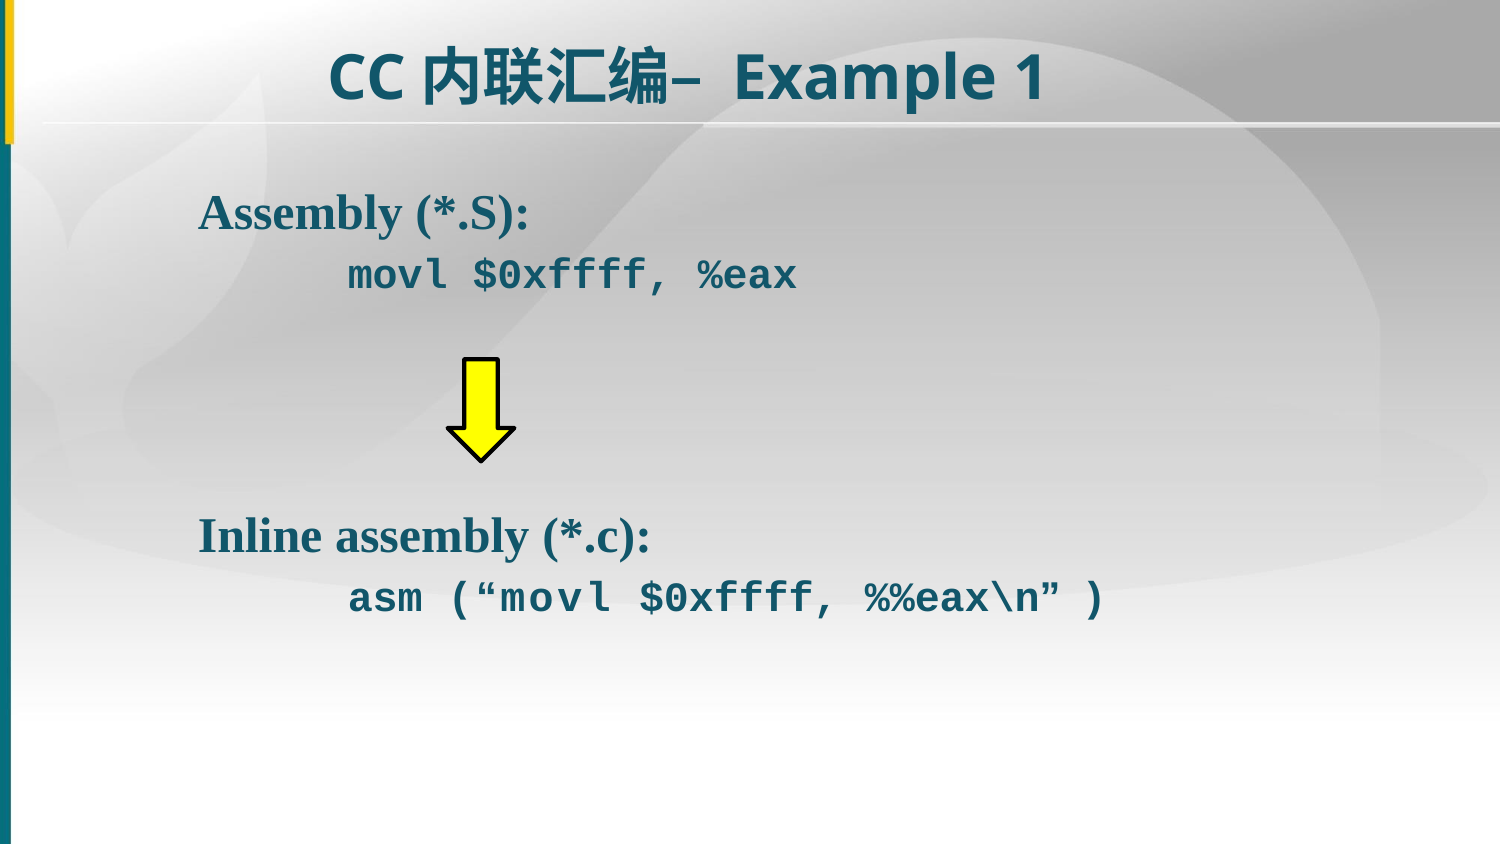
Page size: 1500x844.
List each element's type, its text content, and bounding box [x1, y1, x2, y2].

text_box [447, 359, 515, 462]
text_box Inline assembly (*.c): asm (“movl $0xffff, [195, 502, 843, 620]
text_box %%eax\n”) [862, 569, 1110, 620]
title CC内联汇编– Example 1 [51, 37, 1449, 179]
text_box Assembly (*.S): movl $0xffff, [195, 179, 676, 297]
text_box %eax [695, 246, 801, 297]
picture [0, 0, 1500, 844]
